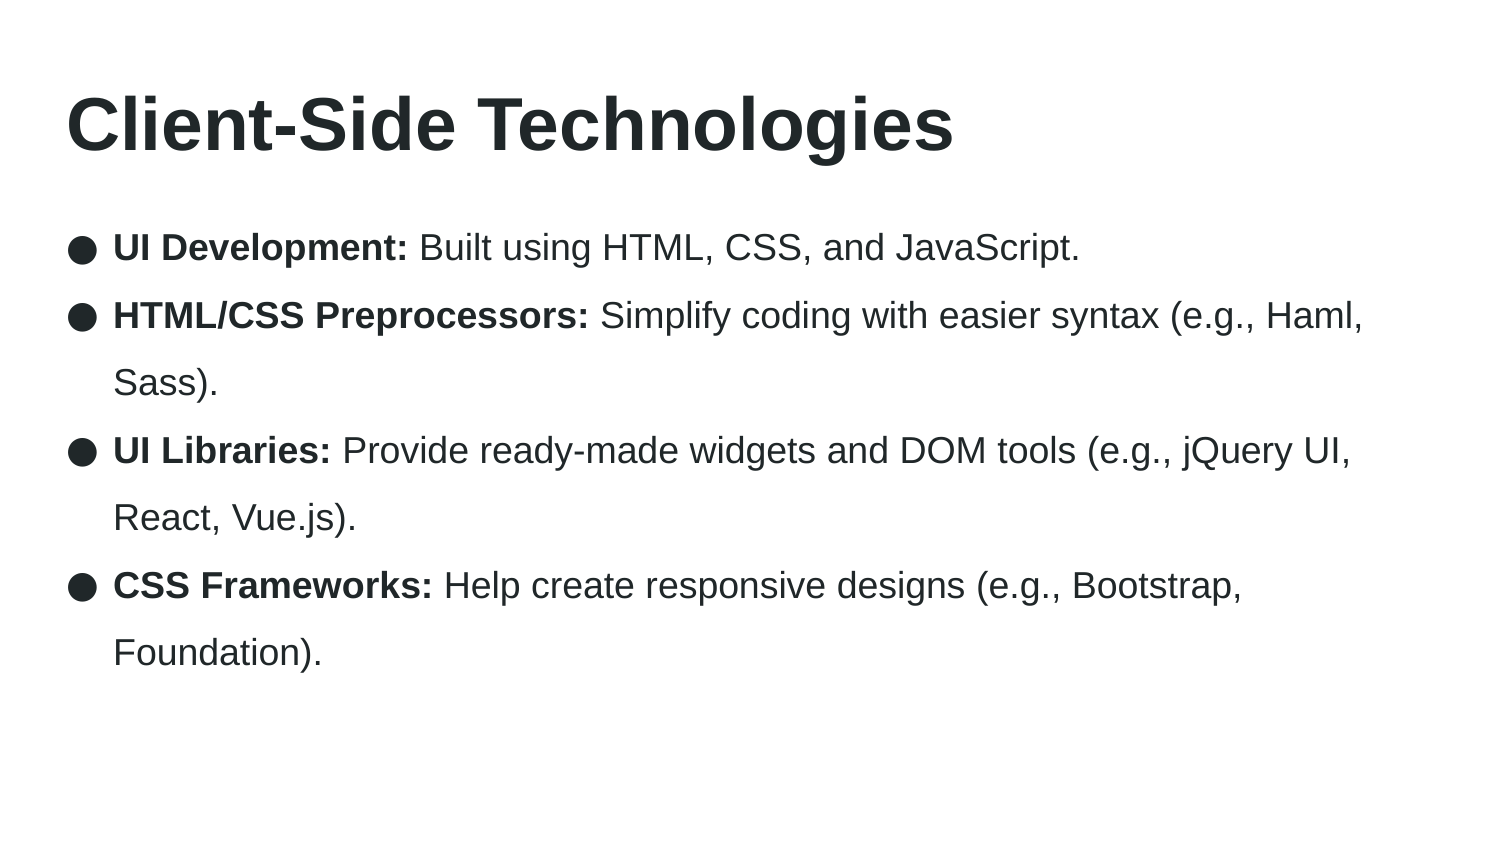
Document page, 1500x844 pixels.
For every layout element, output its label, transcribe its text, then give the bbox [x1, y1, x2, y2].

title Client-Side Technologies [51, 72, 1449, 167]
list UI Development: Built using HTML, CSS, and JavaScript. HTML/CSS Preprocessors: Simplify coding with easier syntax (e.g., Haml, Sass). UI Libraries: Provide ready-made widgets and DOM tools (e.g., jQuery UI, React, Vue.js). CSS Frameworks: Help create responsive designs (e.g., Bootstrap, Foundation). [51, 192, 1438, 682]
